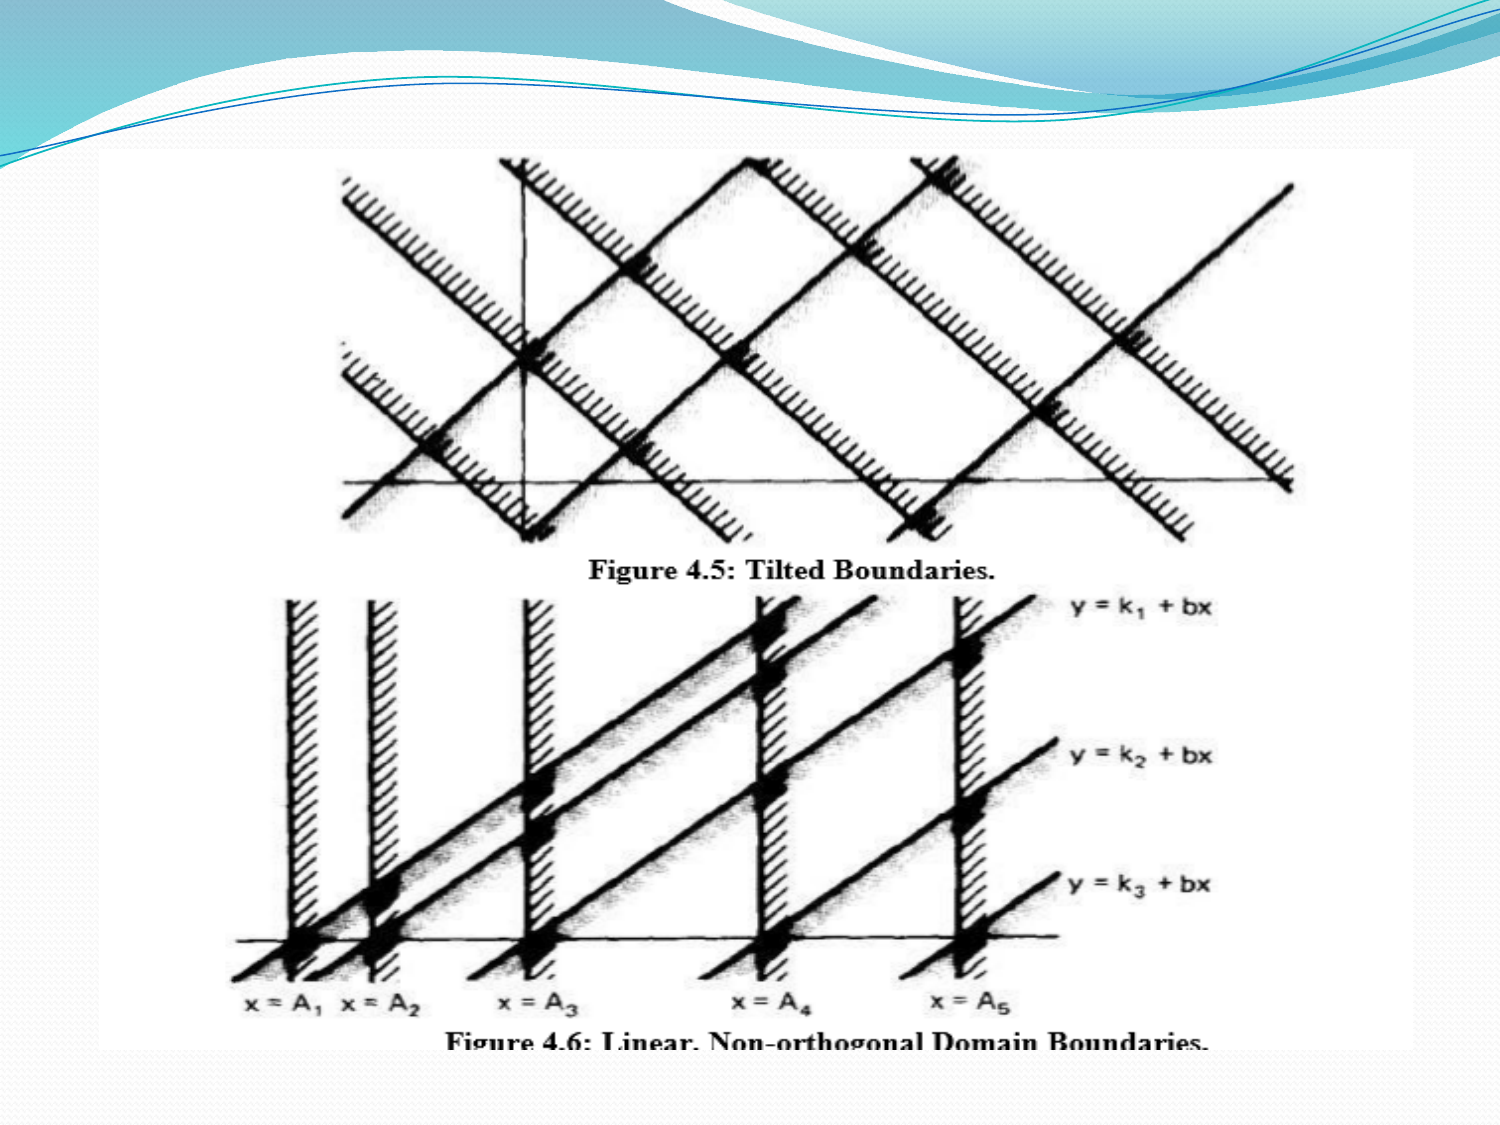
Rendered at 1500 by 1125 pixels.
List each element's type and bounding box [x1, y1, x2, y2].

list [99, 149, 1413, 1051]
